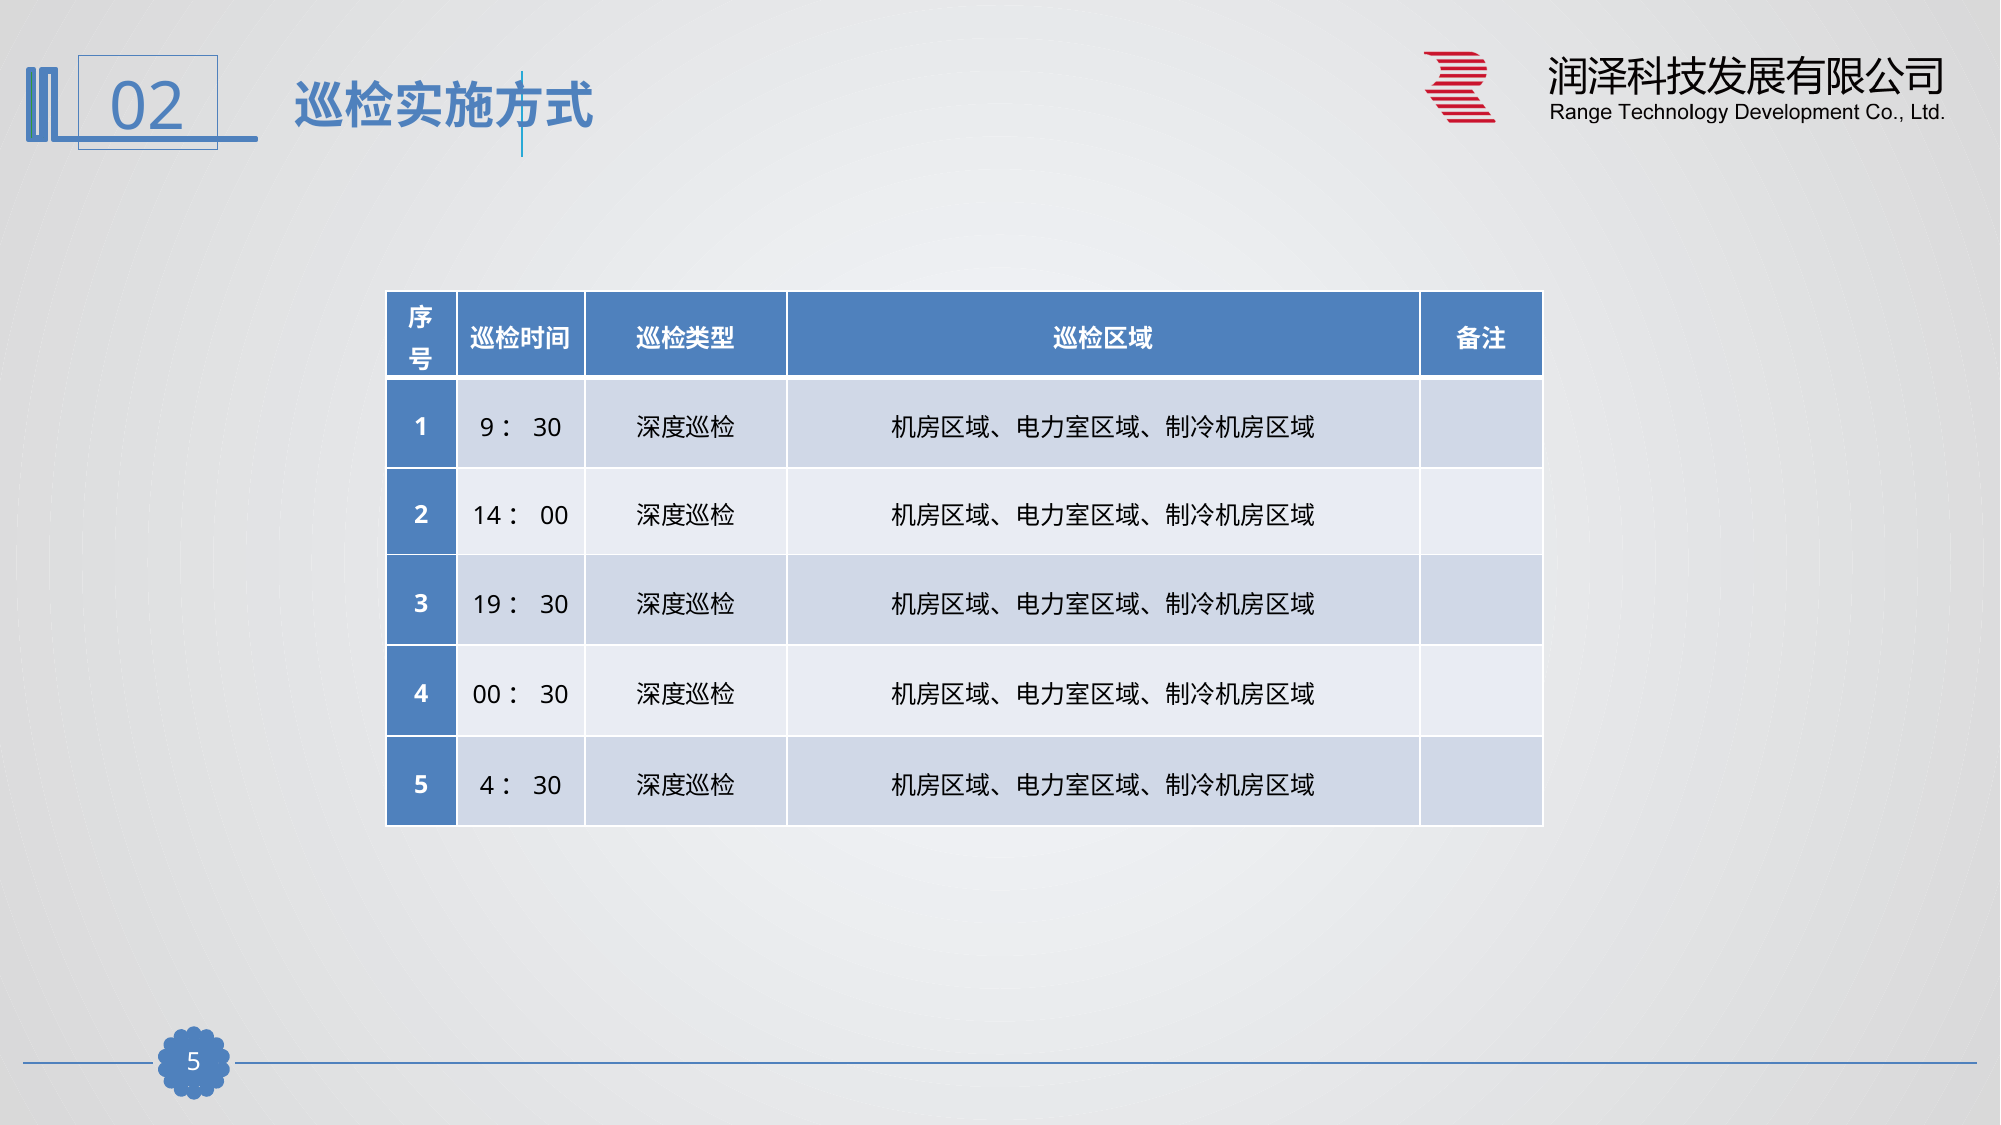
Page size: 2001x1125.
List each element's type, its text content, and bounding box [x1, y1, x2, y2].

table_cell 机房区域、电力室区域、制冷机房区域 [788, 380, 1419, 467]
table_cell 14：00 [458, 469, 584, 554]
table_cell 1 [387, 380, 456, 467]
table_cell 2 [387, 469, 456, 554]
picture [1395, 15, 1987, 151]
table_cell 机房区域、电力室区域、制冷机房区域 [788, 646, 1419, 735]
table_cell 00：30 [458, 646, 584, 735]
table_header 序号 [387, 292, 456, 375]
table_cell 3 [387, 555, 456, 644]
table_cell 4：30 [458, 737, 584, 825]
table_cell 4 [387, 646, 456, 735]
table_cell [1421, 380, 1542, 467]
table_header 备注 [1421, 292, 1542, 375]
table_cell 9：30 [458, 380, 584, 467]
table_cell 5 [387, 737, 456, 825]
table_cell 深度巡检 [586, 380, 786, 467]
table_cell [1421, 469, 1542, 554]
text_box 巡检实施方式 [279, 66, 1733, 142]
table_cell 机房区域、电力室区域、制冷机房区域 [788, 737, 1419, 825]
table_header 巡检类型 [586, 292, 786, 375]
slide_number 4 [169, 1039, 218, 1086]
table_cell 深度巡检 [586, 469, 786, 554]
table_cell 19：30 [458, 555, 584, 644]
table_cell [1421, 555, 1542, 644]
table_cell [1421, 646, 1542, 735]
table_cell 深度巡检 [586, 555, 786, 644]
table_cell 深度巡检 [586, 737, 786, 825]
table_cell [1421, 737, 1542, 825]
table_cell 深度巡检 [586, 646, 786, 735]
table_header 巡检时间 [458, 292, 584, 375]
table_cell 机房区域、电力室区域、制冷机房区域 [788, 469, 1419, 554]
table_header 巡检区域 [788, 292, 1419, 375]
table_cell 机房区域、电力室区域、制冷机房区域 [788, 555, 1419, 644]
